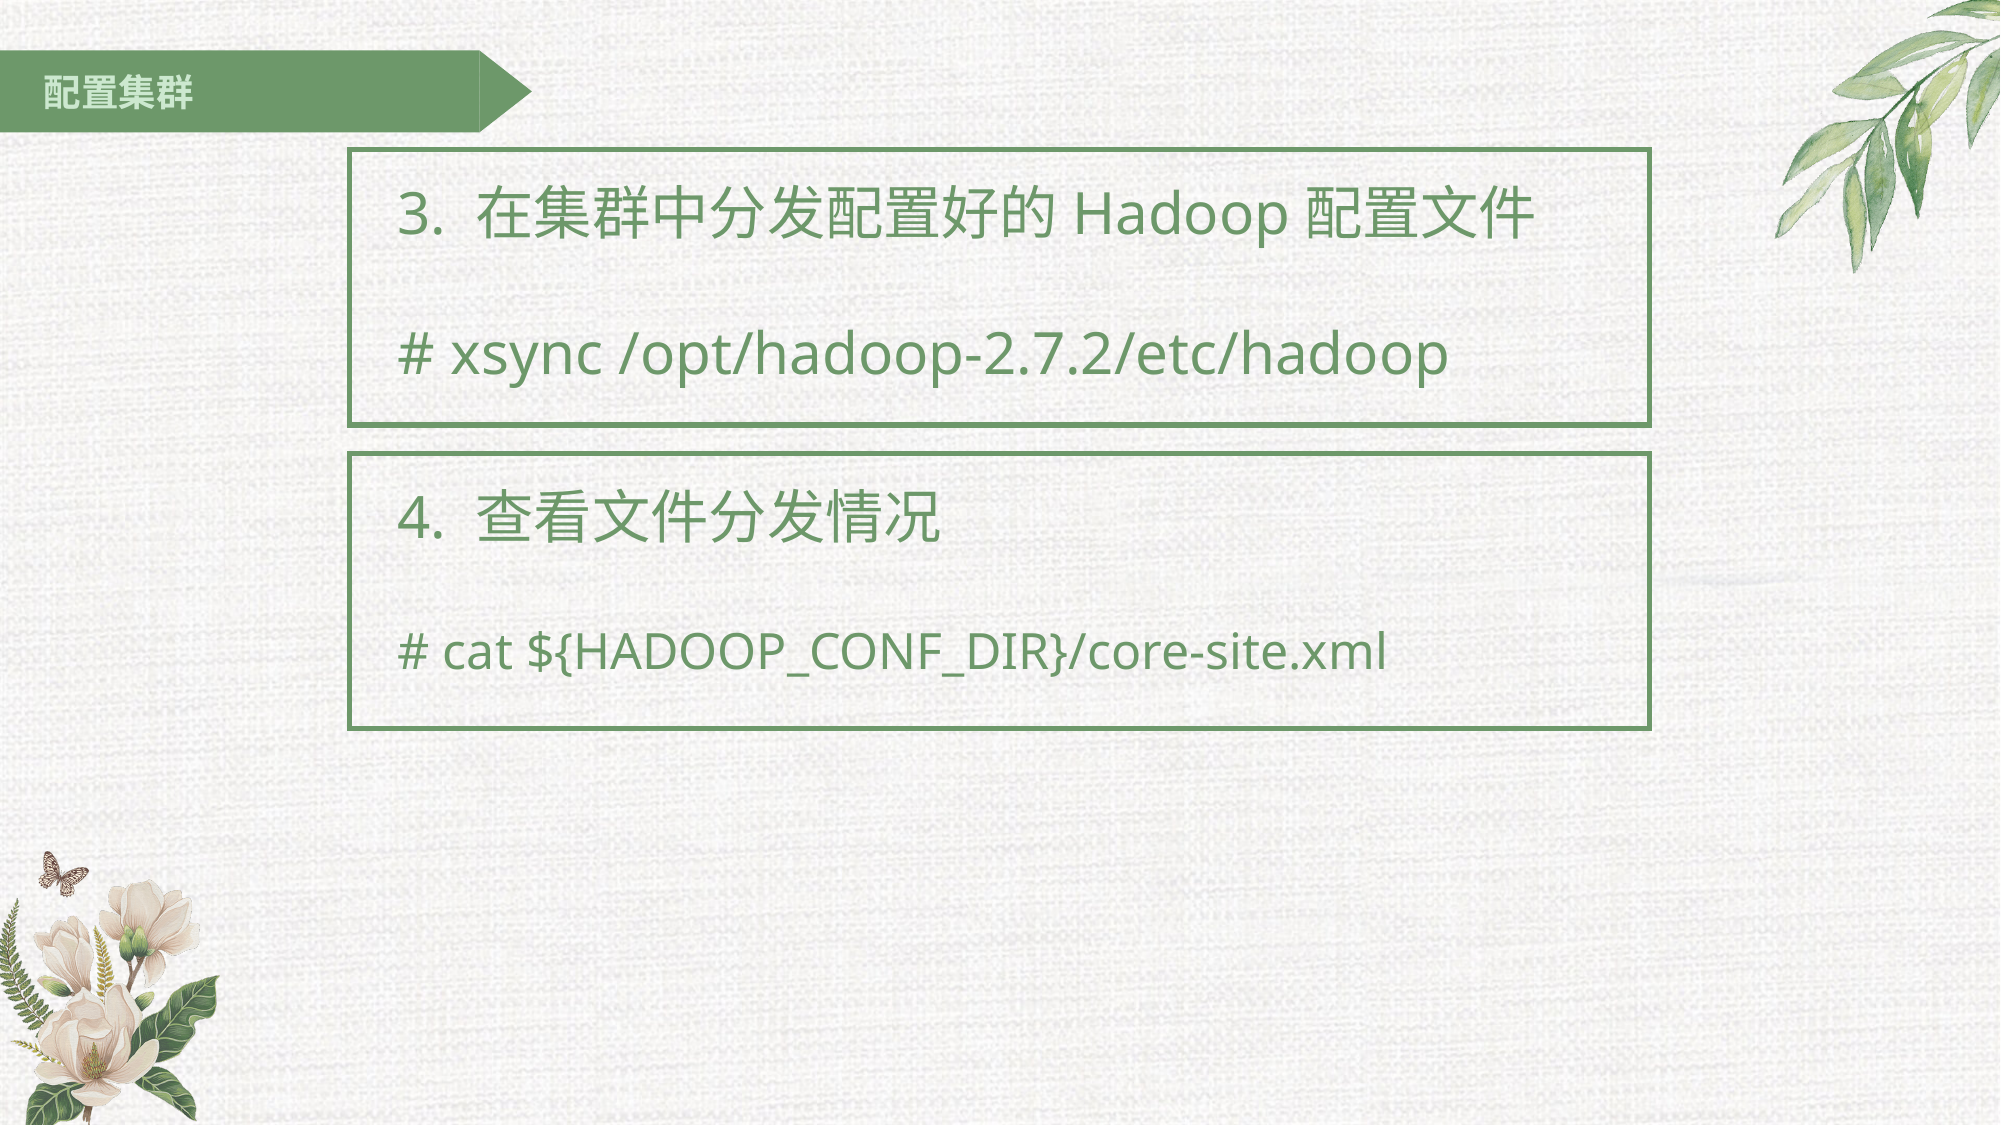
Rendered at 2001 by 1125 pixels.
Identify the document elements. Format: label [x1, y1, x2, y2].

picture [0, 0, 2001, 1125]
text_box [349, 149, 1651, 426]
text_box [349, 453, 1651, 730]
text_box [0, 50, 533, 133]
